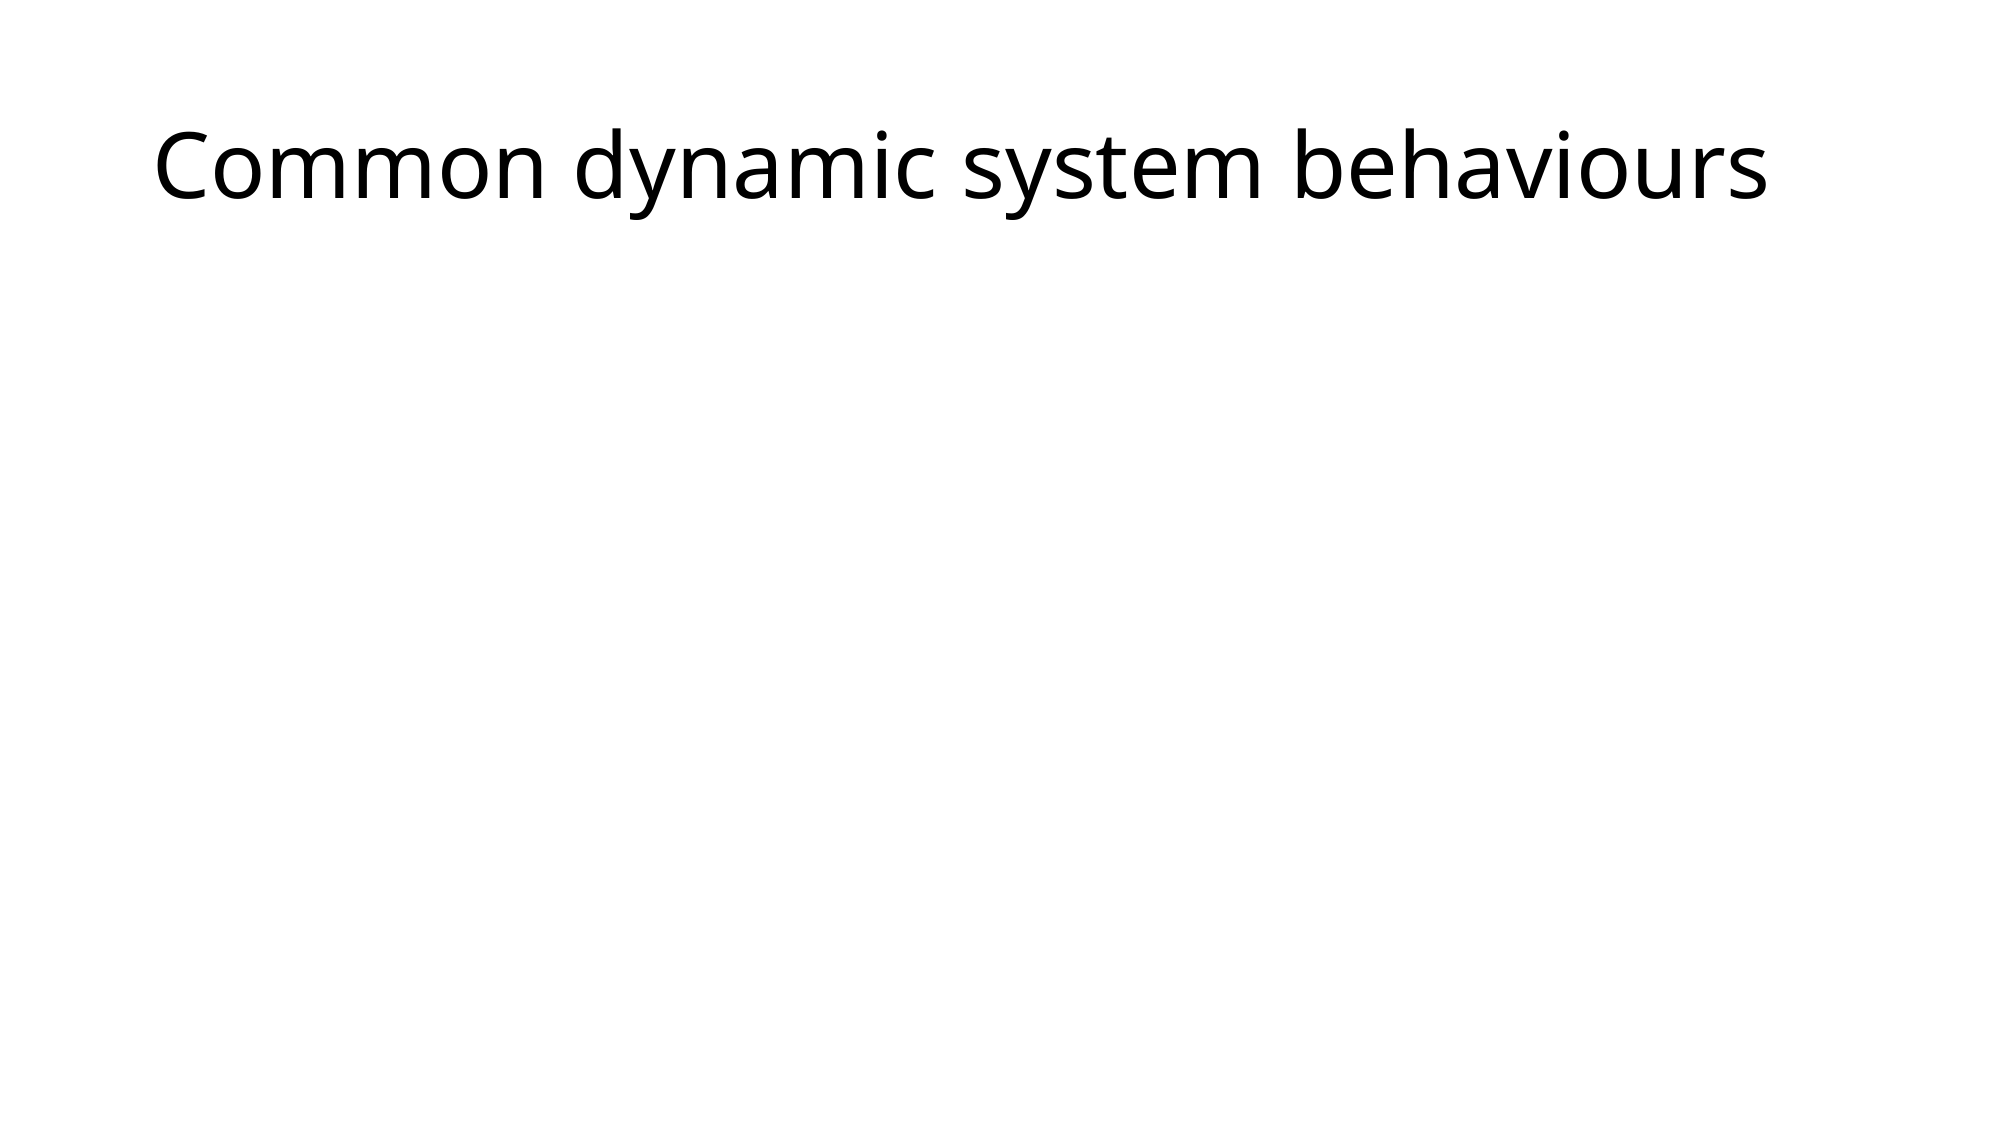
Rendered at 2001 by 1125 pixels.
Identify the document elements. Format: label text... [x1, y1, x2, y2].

title Common dynamic system behaviours [137, 59, 1863, 278]
